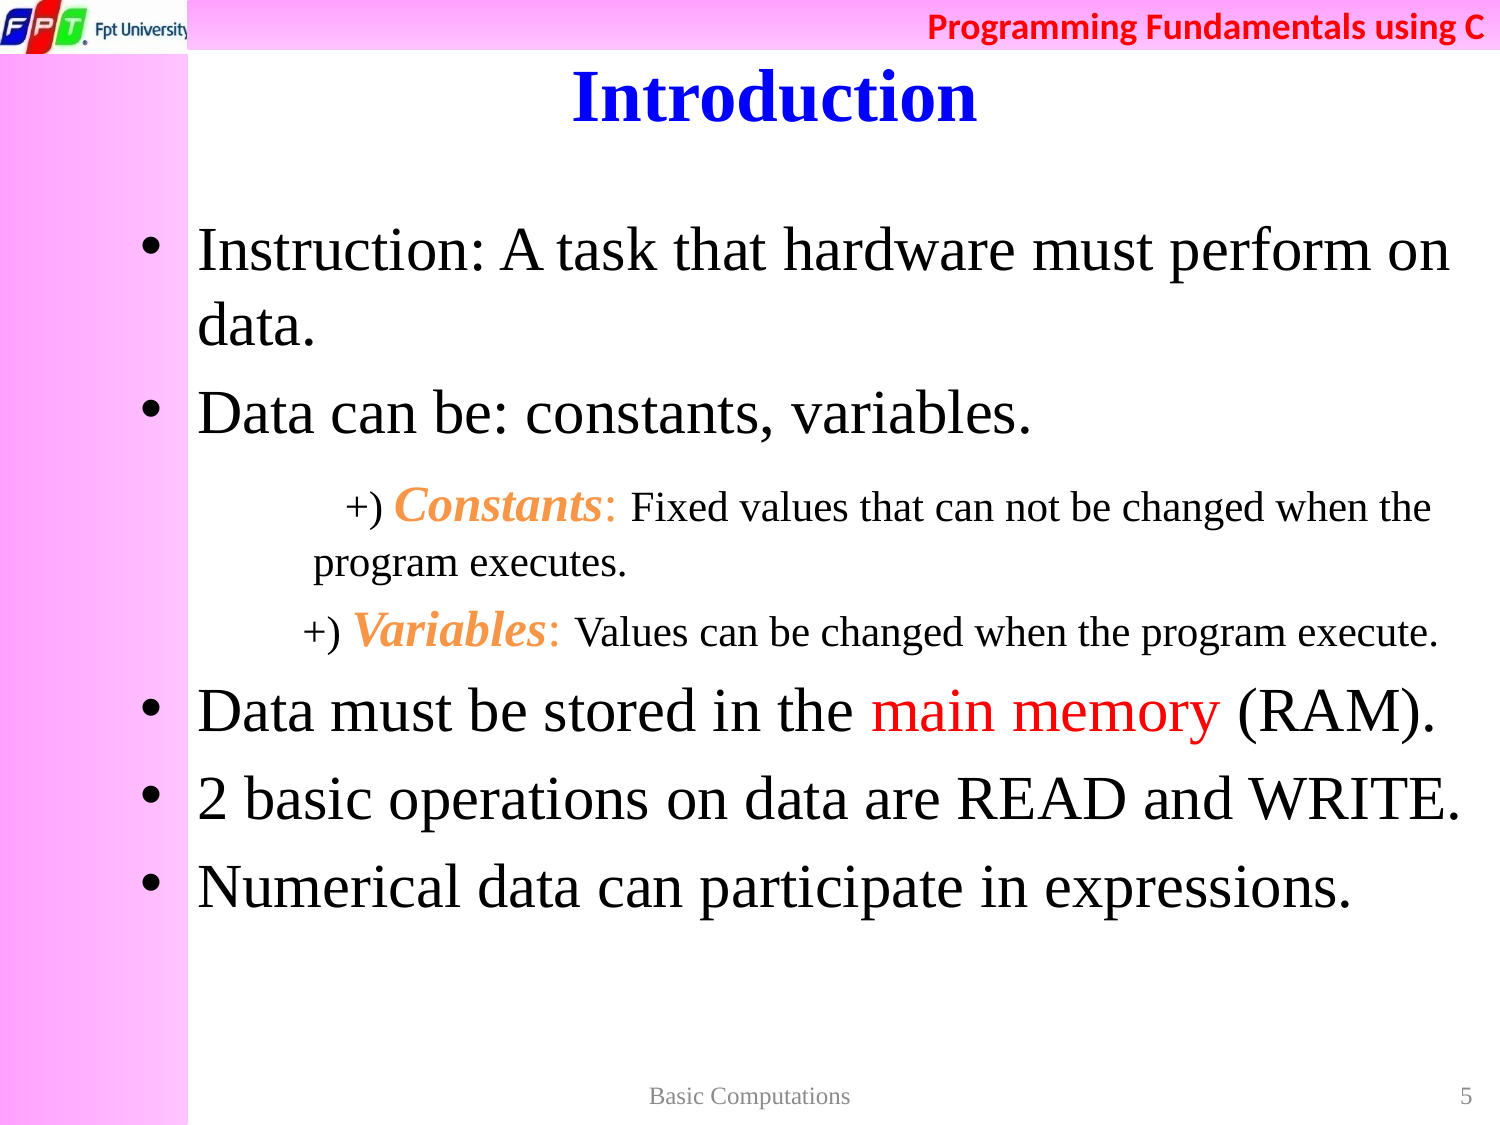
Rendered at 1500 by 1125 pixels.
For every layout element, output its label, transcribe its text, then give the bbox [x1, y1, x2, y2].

footer Basic Computations [512, 1074, 988, 1116]
title Introduction [125, 45, 1425, 138]
picture [0, 0, 188, 54]
slide_number 5 [1137, 1074, 1488, 1116]
list Instruction: A task that hardware must perform on data. Data can be: constants, variables. +) Constants: Fixed values that can not be changed when the program executes. +) Variables: Values can be changed when the program execute. Data must be stored in the main memory (RAM). 2 basic operations on data are READ and WRITE. Numerical data can participate in expressions. [125, 200, 1488, 1005]
